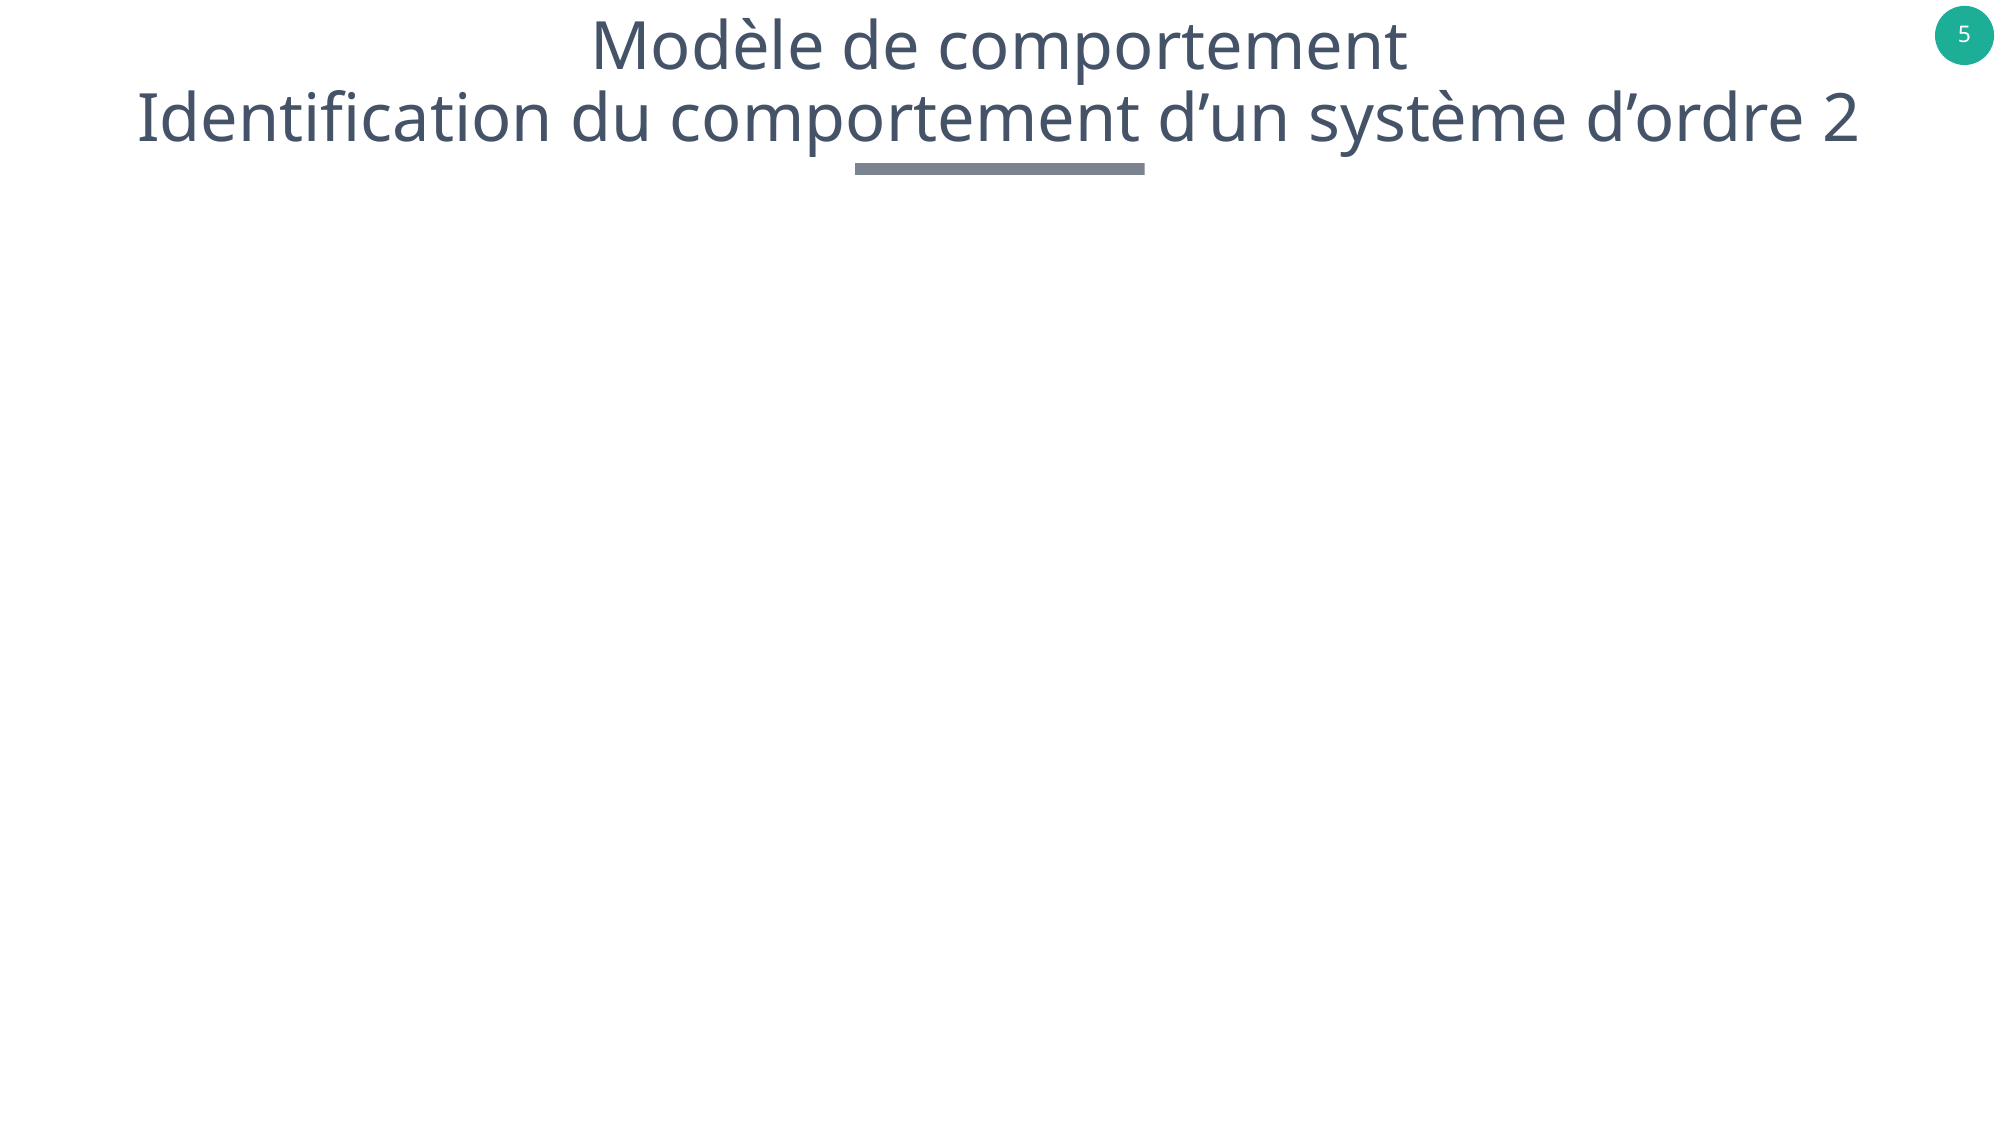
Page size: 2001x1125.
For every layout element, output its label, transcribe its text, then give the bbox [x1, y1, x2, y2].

title Modèle de comportement Identification du comportement d’un système d’ordre 2 [65, 0, 1935, 168]
